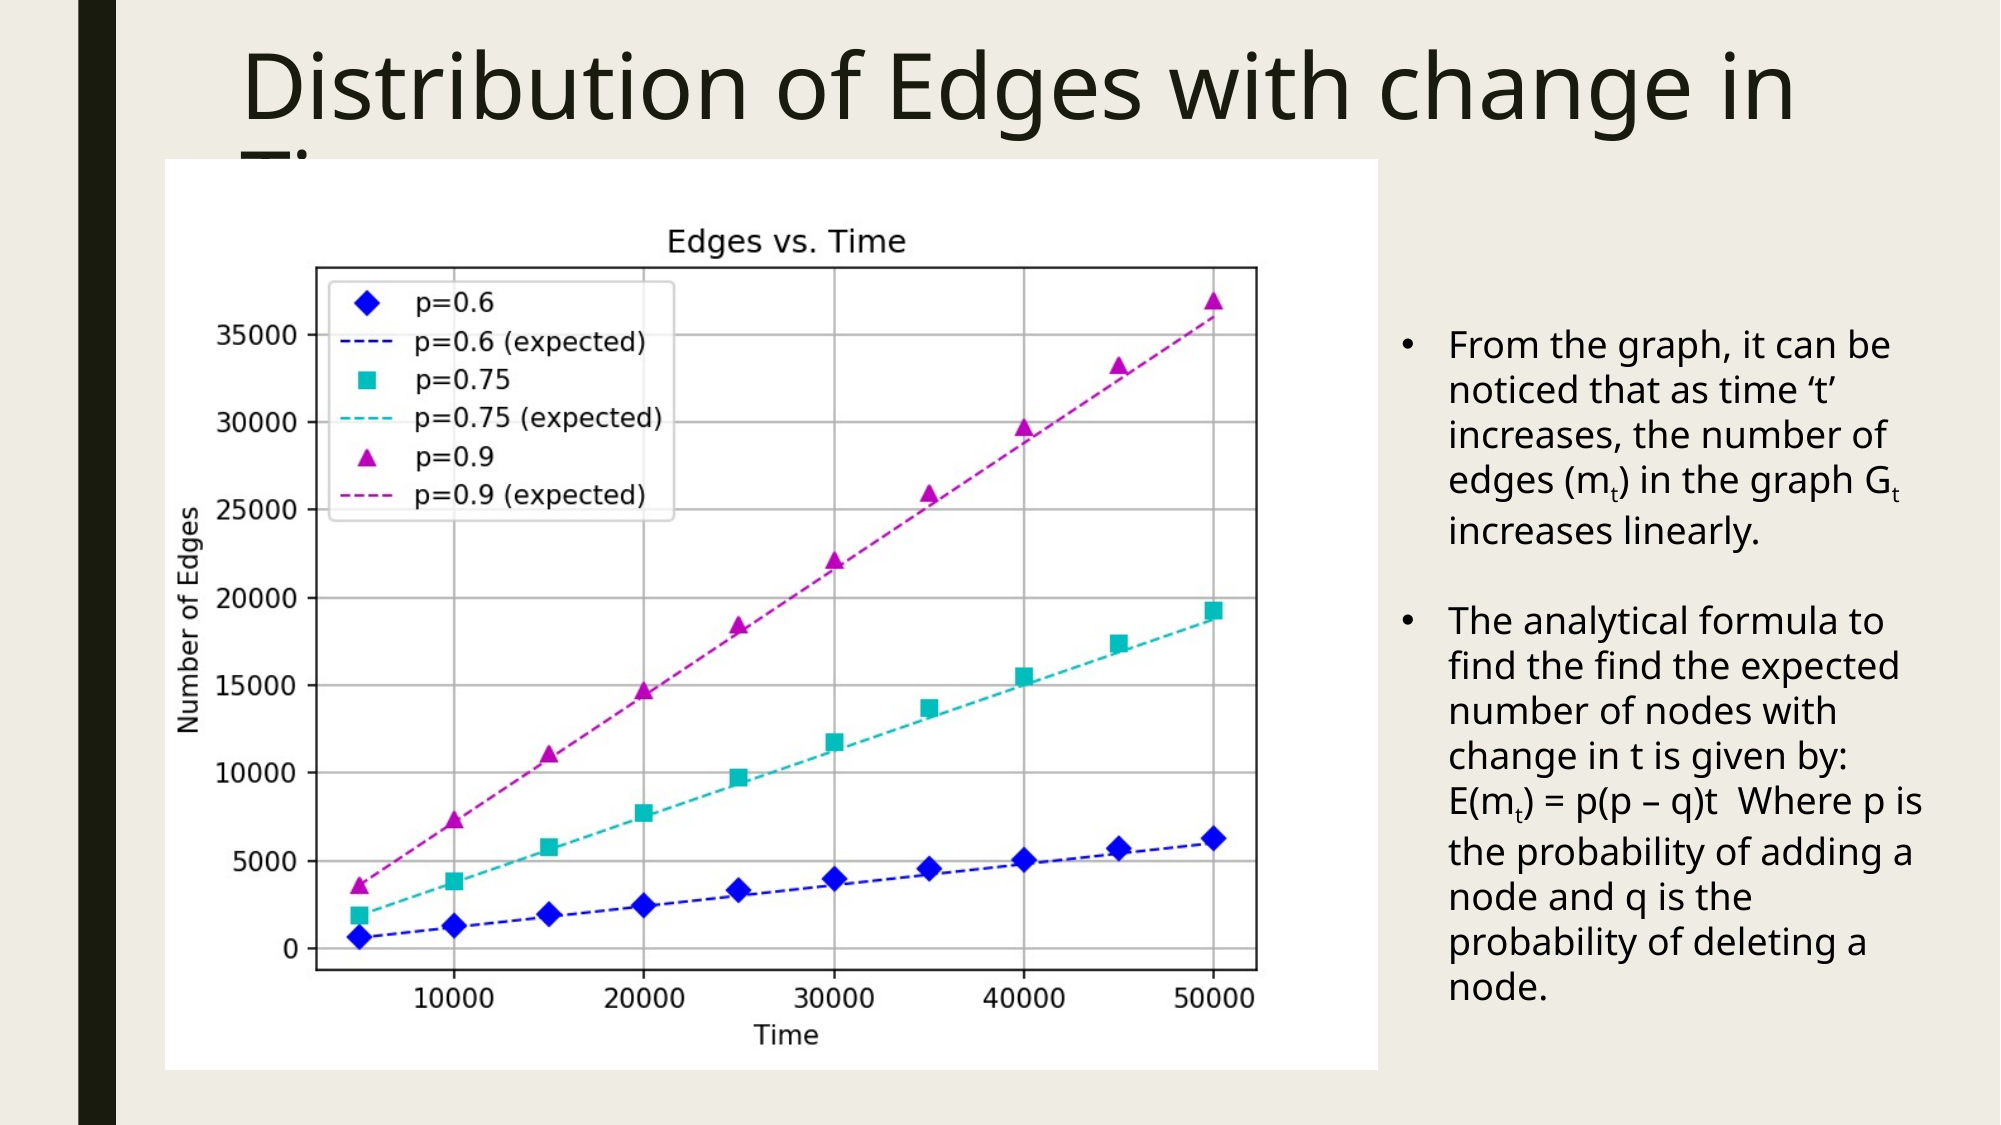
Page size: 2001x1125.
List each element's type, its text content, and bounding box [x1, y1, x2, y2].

text_box From the graph, it can be noticed that as time ‘t’ increases, the number of edges (mt) in the graph Gt increases linearly. The analytical formula to find the find the expected number of nodes with change in t is given by: E(mt) = p(p – q)t Where p is the probability of adding a node and q is the probability of deleting a node. [1386, 313, 1954, 1016]
title Distribution of Edges with change in Time [225, 33, 1858, 160]
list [165, 159, 1378, 1070]
